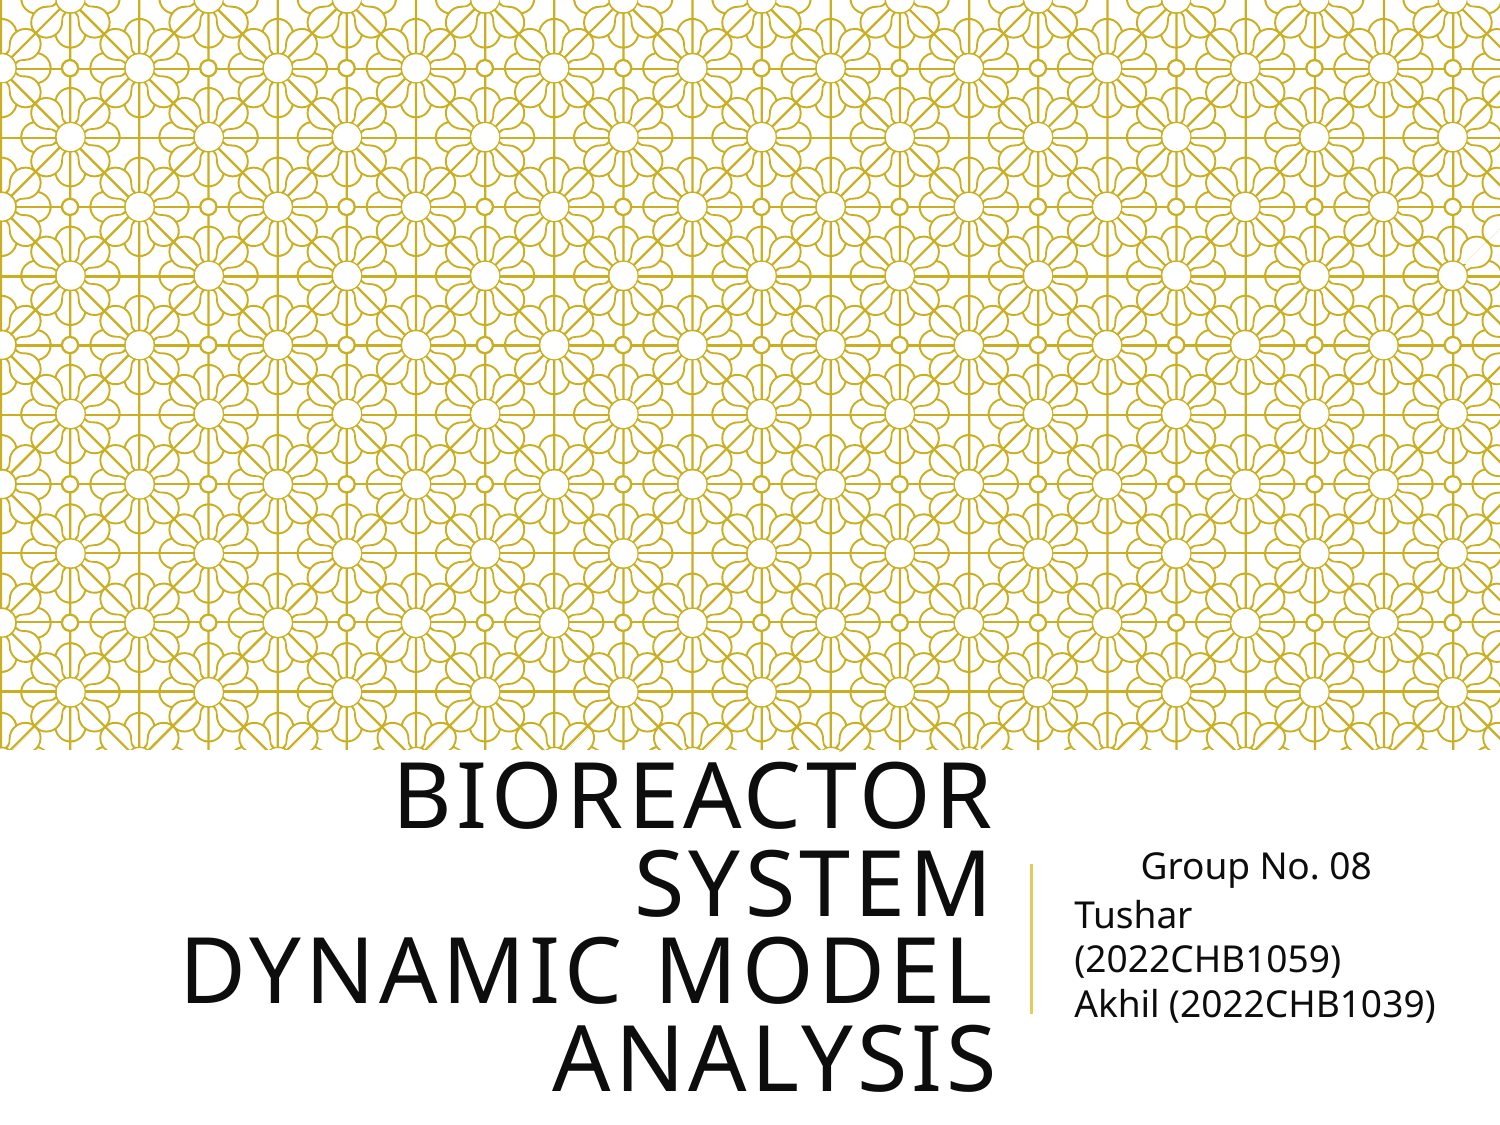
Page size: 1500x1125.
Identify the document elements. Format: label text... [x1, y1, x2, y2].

title Bioreactor System Dynamic Model Analysis [56, 813, 1013, 1054]
subtitle Group No. 08 Tushar (2022CHB1059) Akhil (2022CHB1039) [1059, 813, 1454, 1054]
